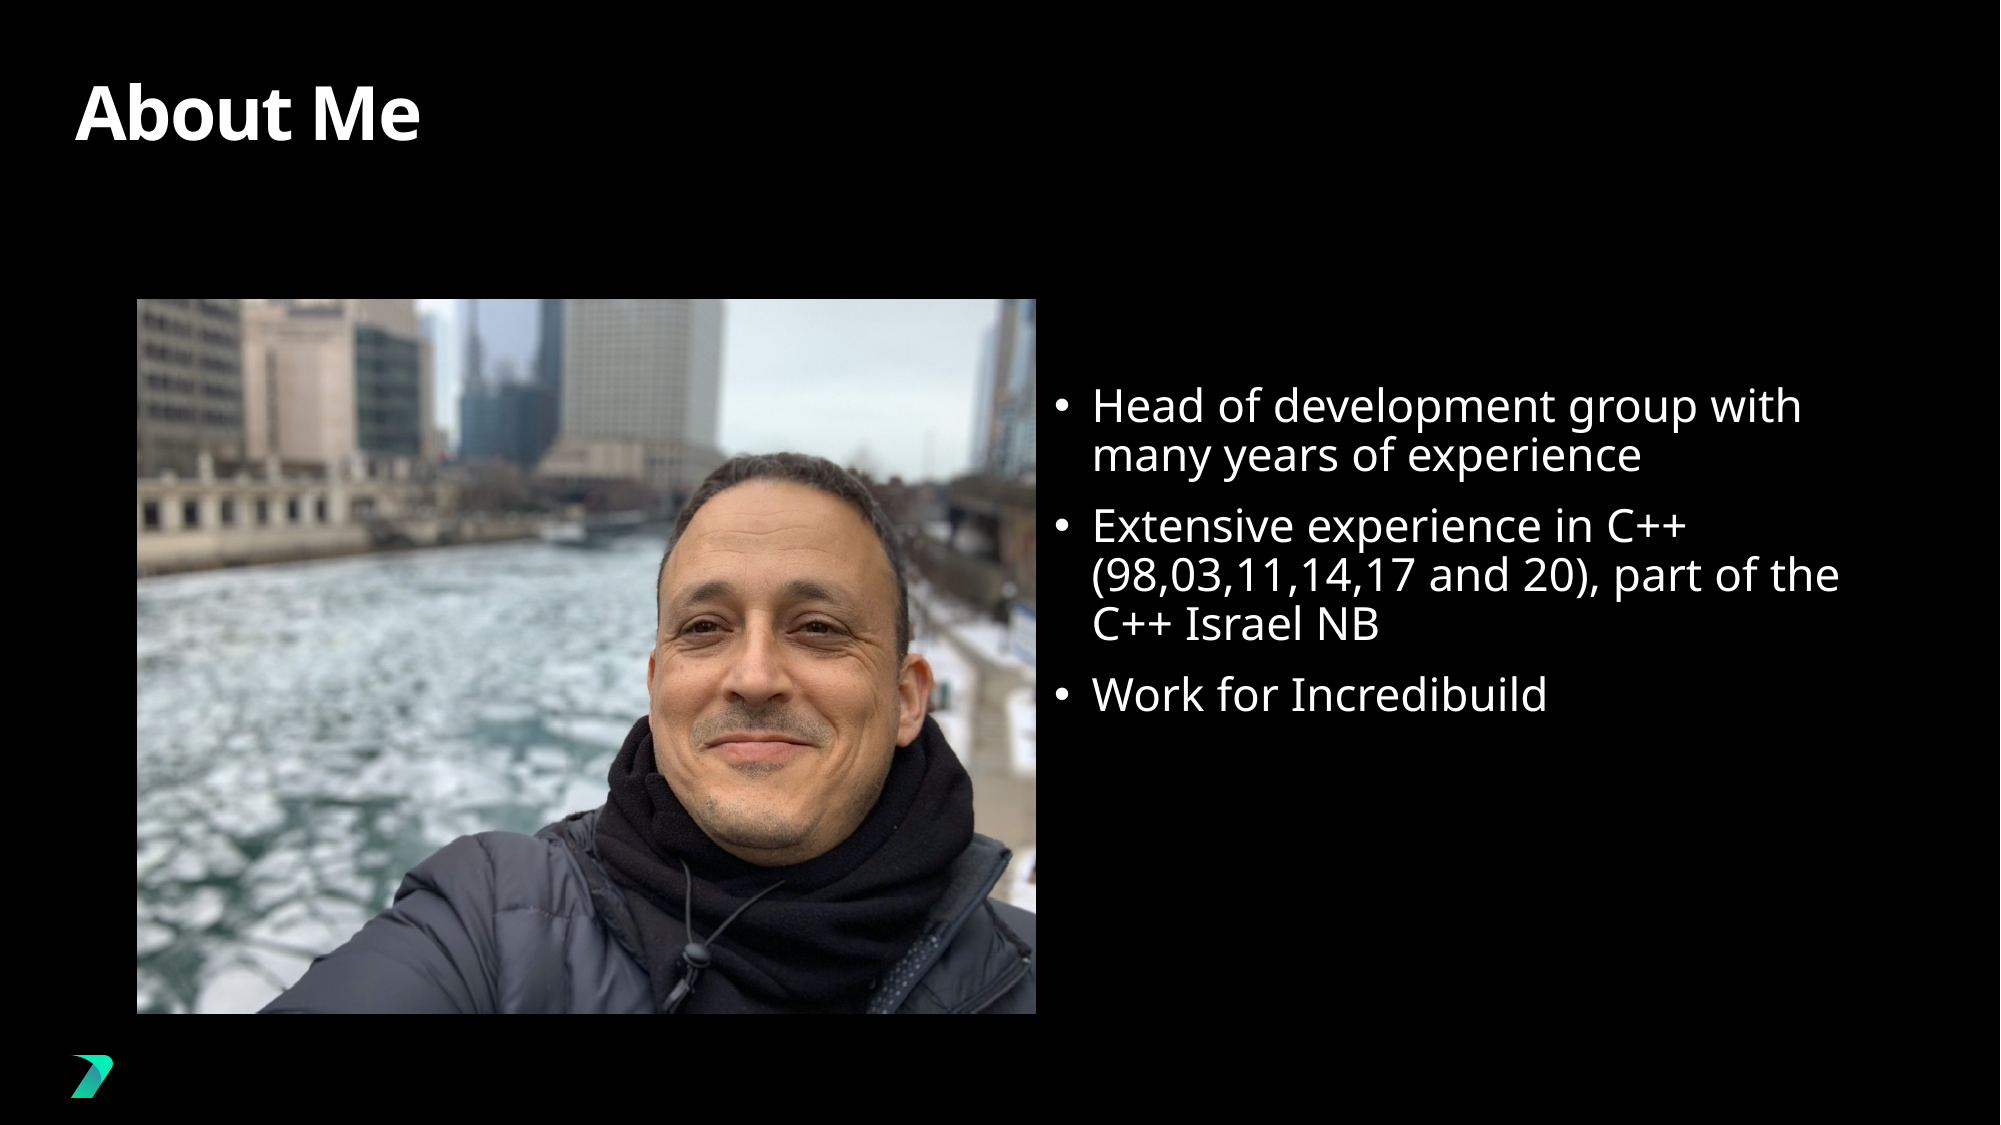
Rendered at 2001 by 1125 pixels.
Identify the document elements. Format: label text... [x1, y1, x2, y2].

list Head of development group with many years of experience Extensive experience in C++ (98,03,11,14,17 and 20), part of the C++ Israel NB Work for Incredibuild [1039, 299, 1890, 1014]
title About Me [75, 75, 1925, 179]
picture [67, 1055, 113, 1098]
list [137, 299, 1036, 1014]
